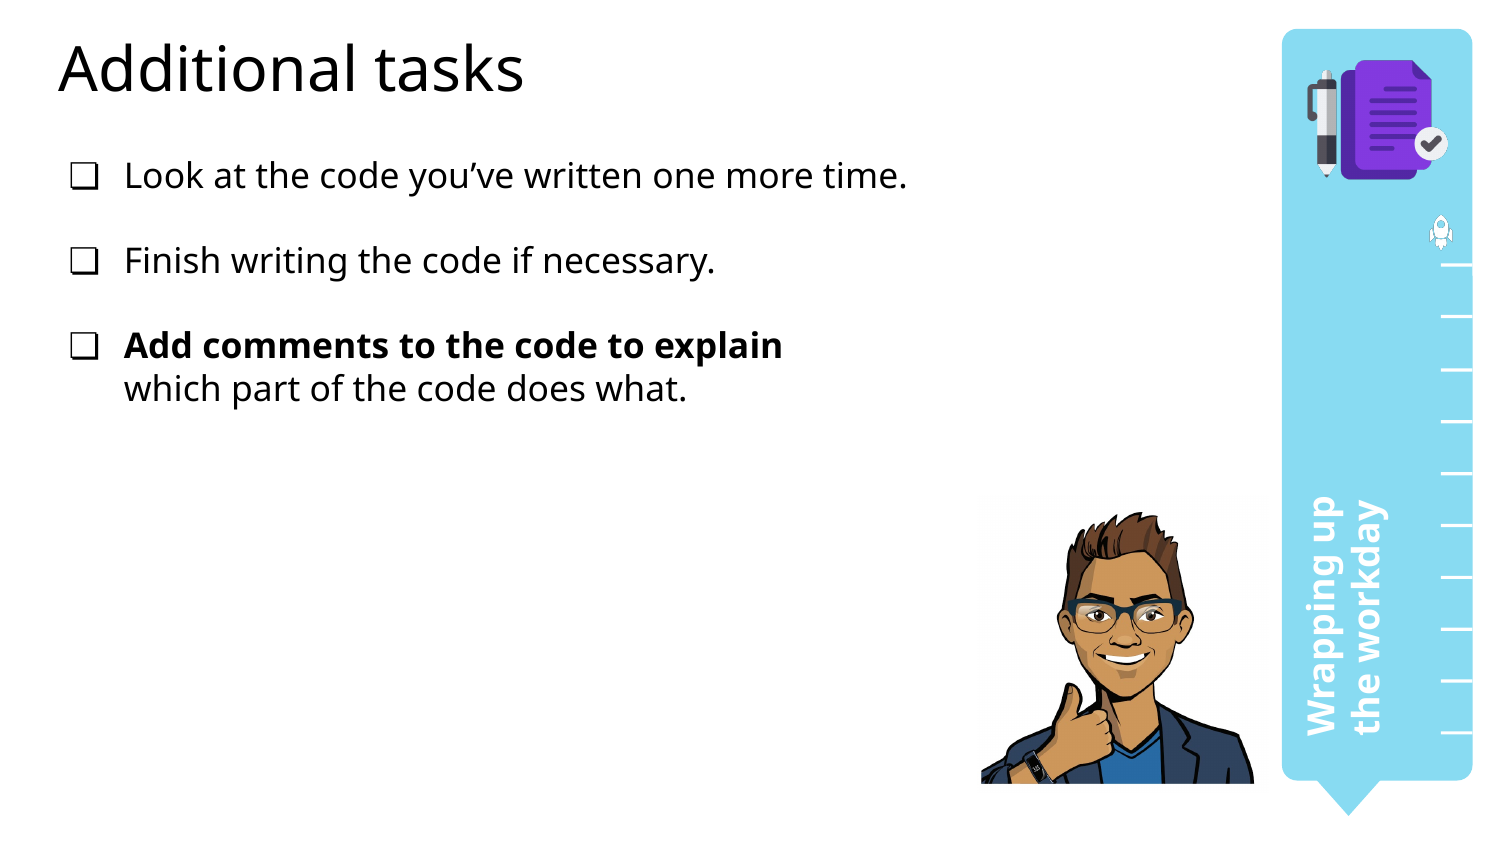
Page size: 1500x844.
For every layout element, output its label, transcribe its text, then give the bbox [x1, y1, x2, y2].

text_box Look at the code you’ve written one more time. Finish writing the code if necessary. Add comments to the code to explain which part of the code does what. [33, 138, 1060, 602]
text_box Additional tasks [58, 28, 1226, 131]
picture [1281, 28, 1473, 256]
picture [976, 495, 1269, 794]
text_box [1281, 217, 1473, 817]
